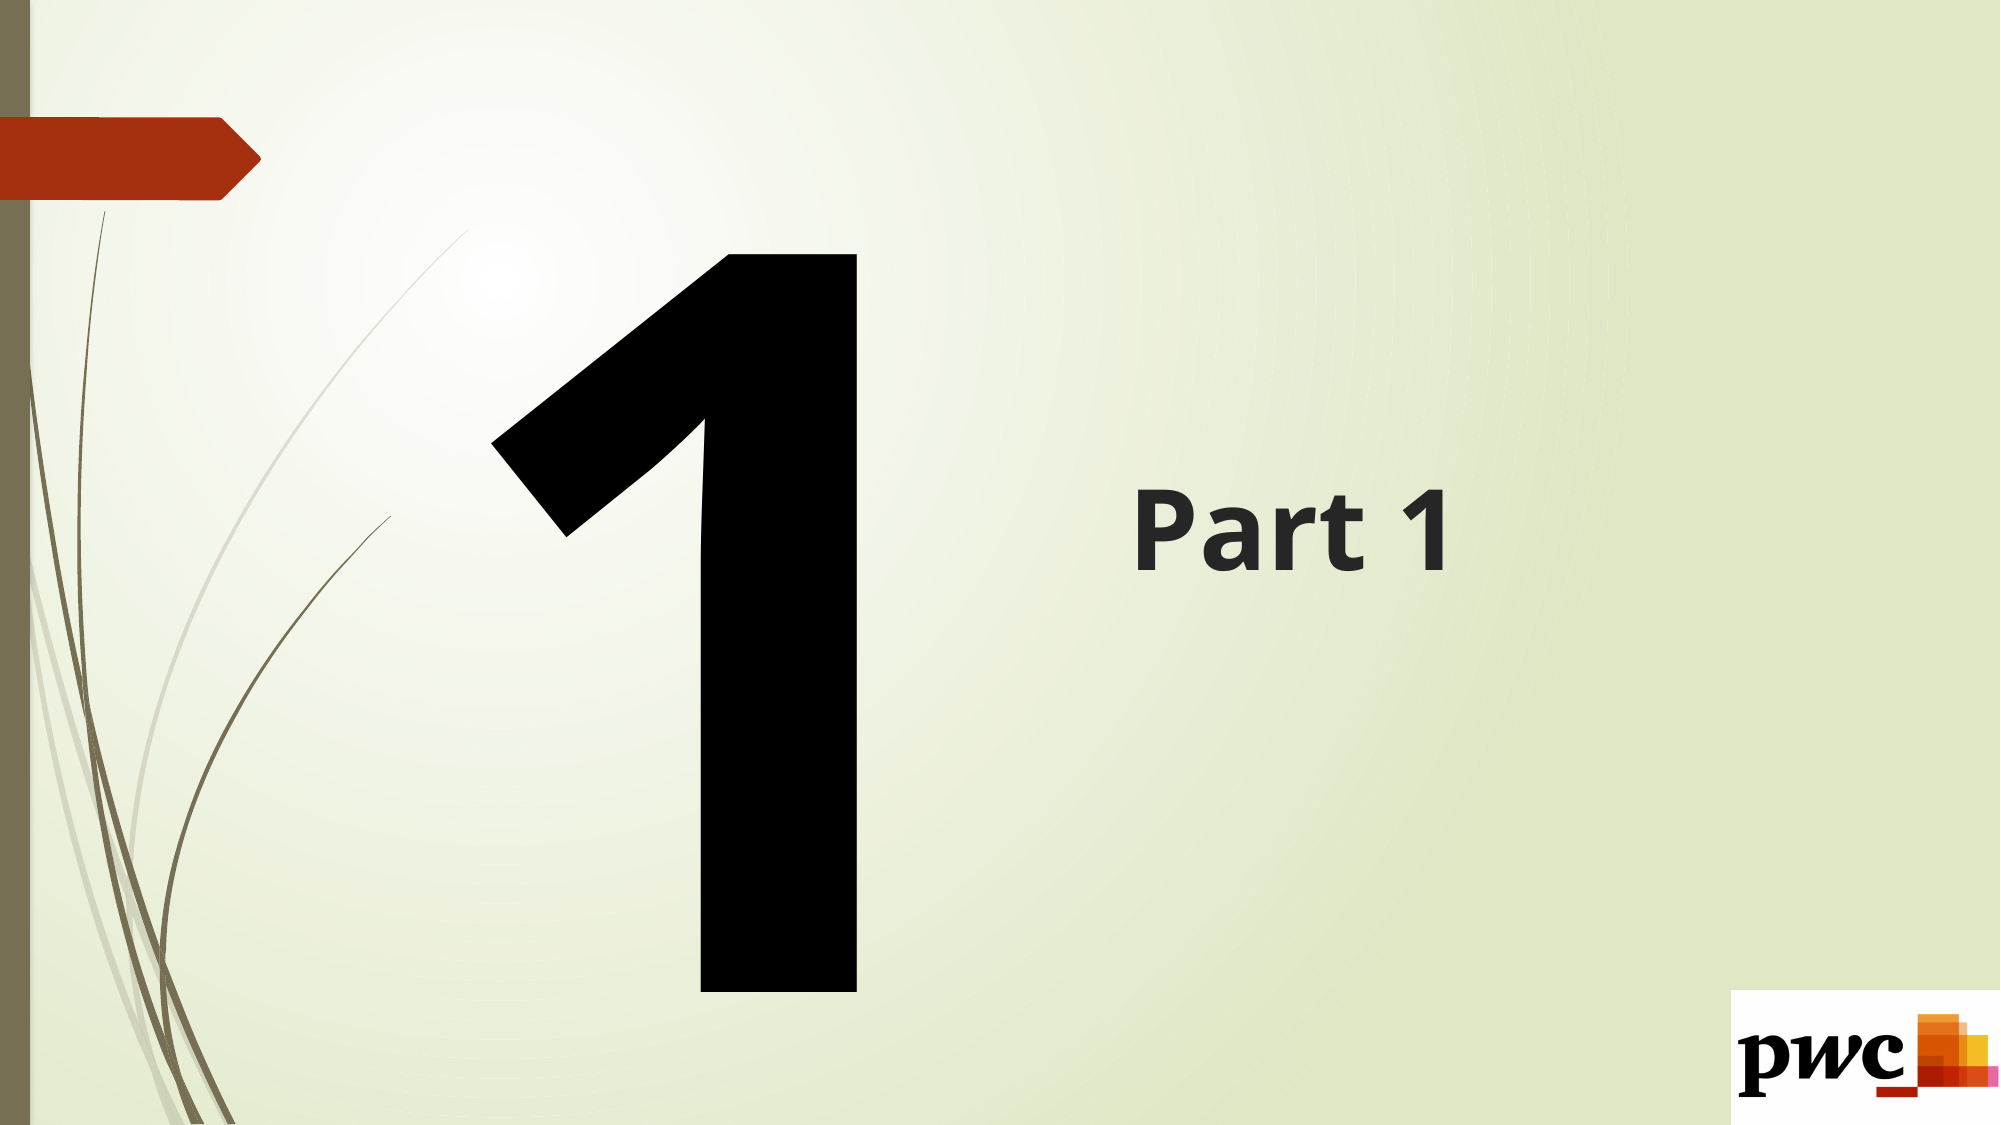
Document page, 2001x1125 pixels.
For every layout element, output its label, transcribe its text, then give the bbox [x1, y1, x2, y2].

title Part 1 [1113, 450, 1505, 614]
text_box 1 [415, 0, 927, 1125]
picture [1730, 990, 2000, 1125]
